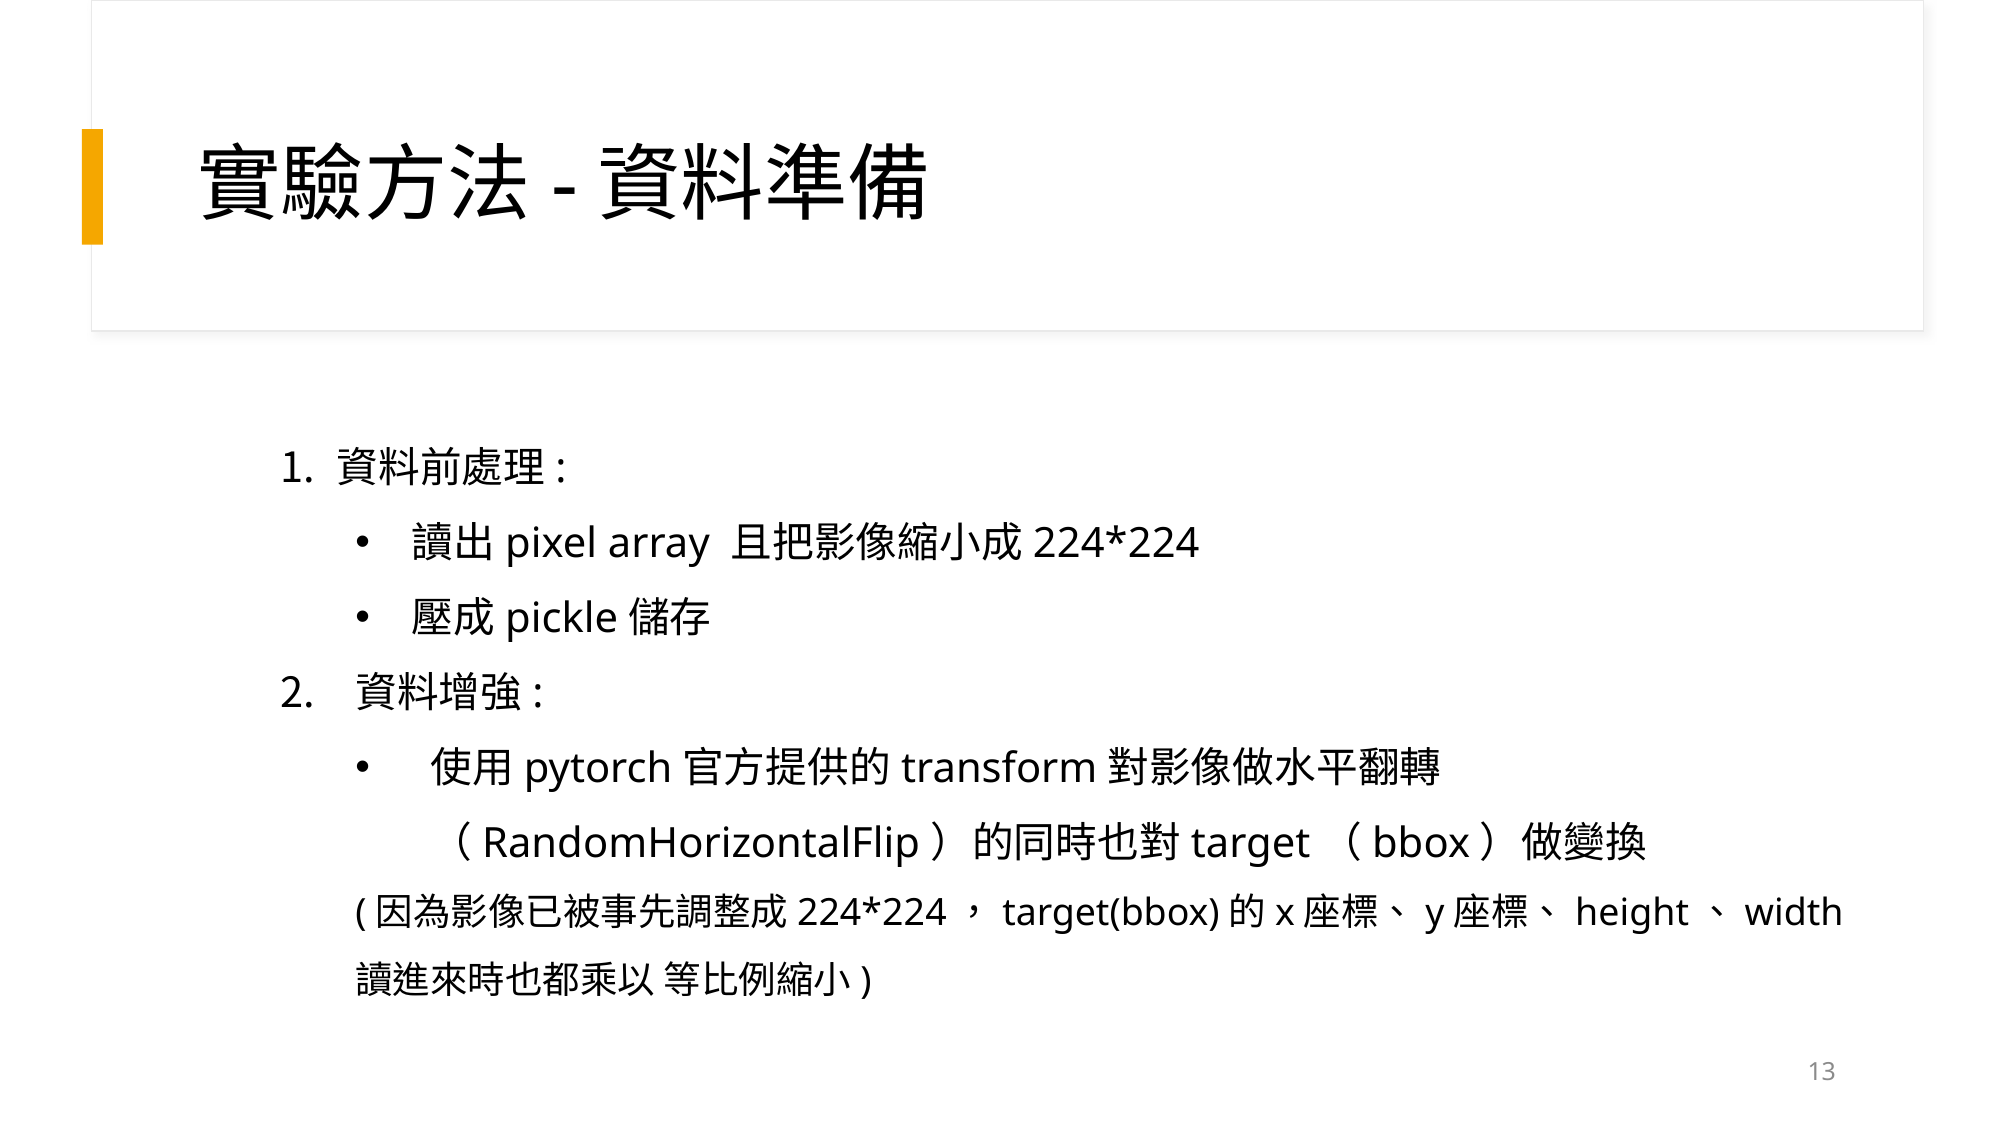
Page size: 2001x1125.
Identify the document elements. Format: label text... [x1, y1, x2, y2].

text_box 實驗方法-資料準備 [183, 90, 1851, 284]
slide_number 13 [1401, 1042, 1851, 1103]
